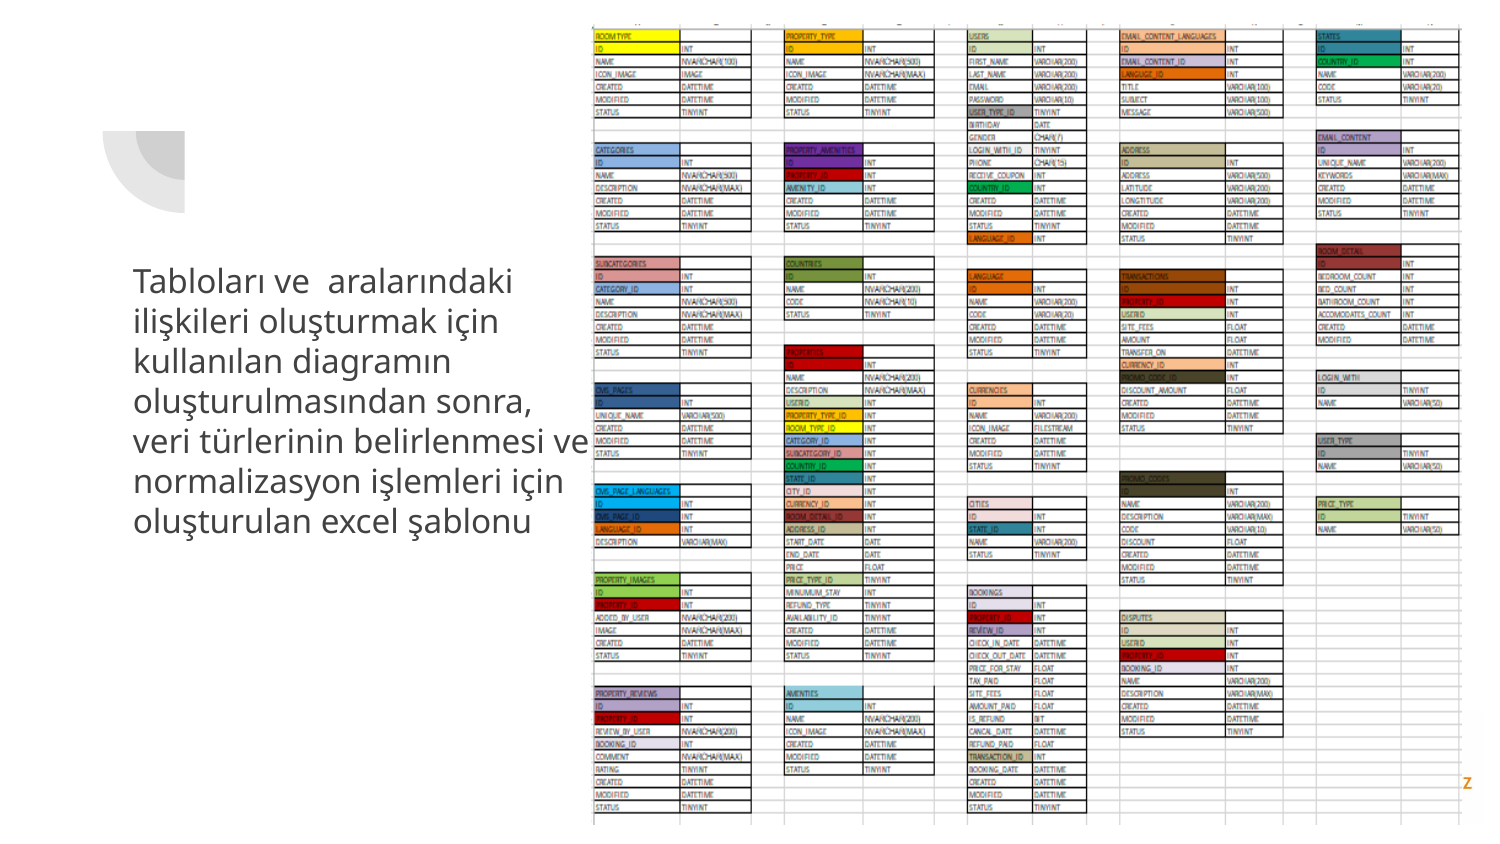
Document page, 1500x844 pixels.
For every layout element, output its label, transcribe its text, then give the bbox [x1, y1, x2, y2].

subtitle Tabloları ve aralarındaki ilişkileri oluşturmak için kullanılan diagramın oluşturulmasından sonra, veri türlerinin belirlenmesi ve normalizasyon işlemleri için oluşturulan excel şablonu [117, 245, 586, 756]
picture [591, 24, 1484, 825]
